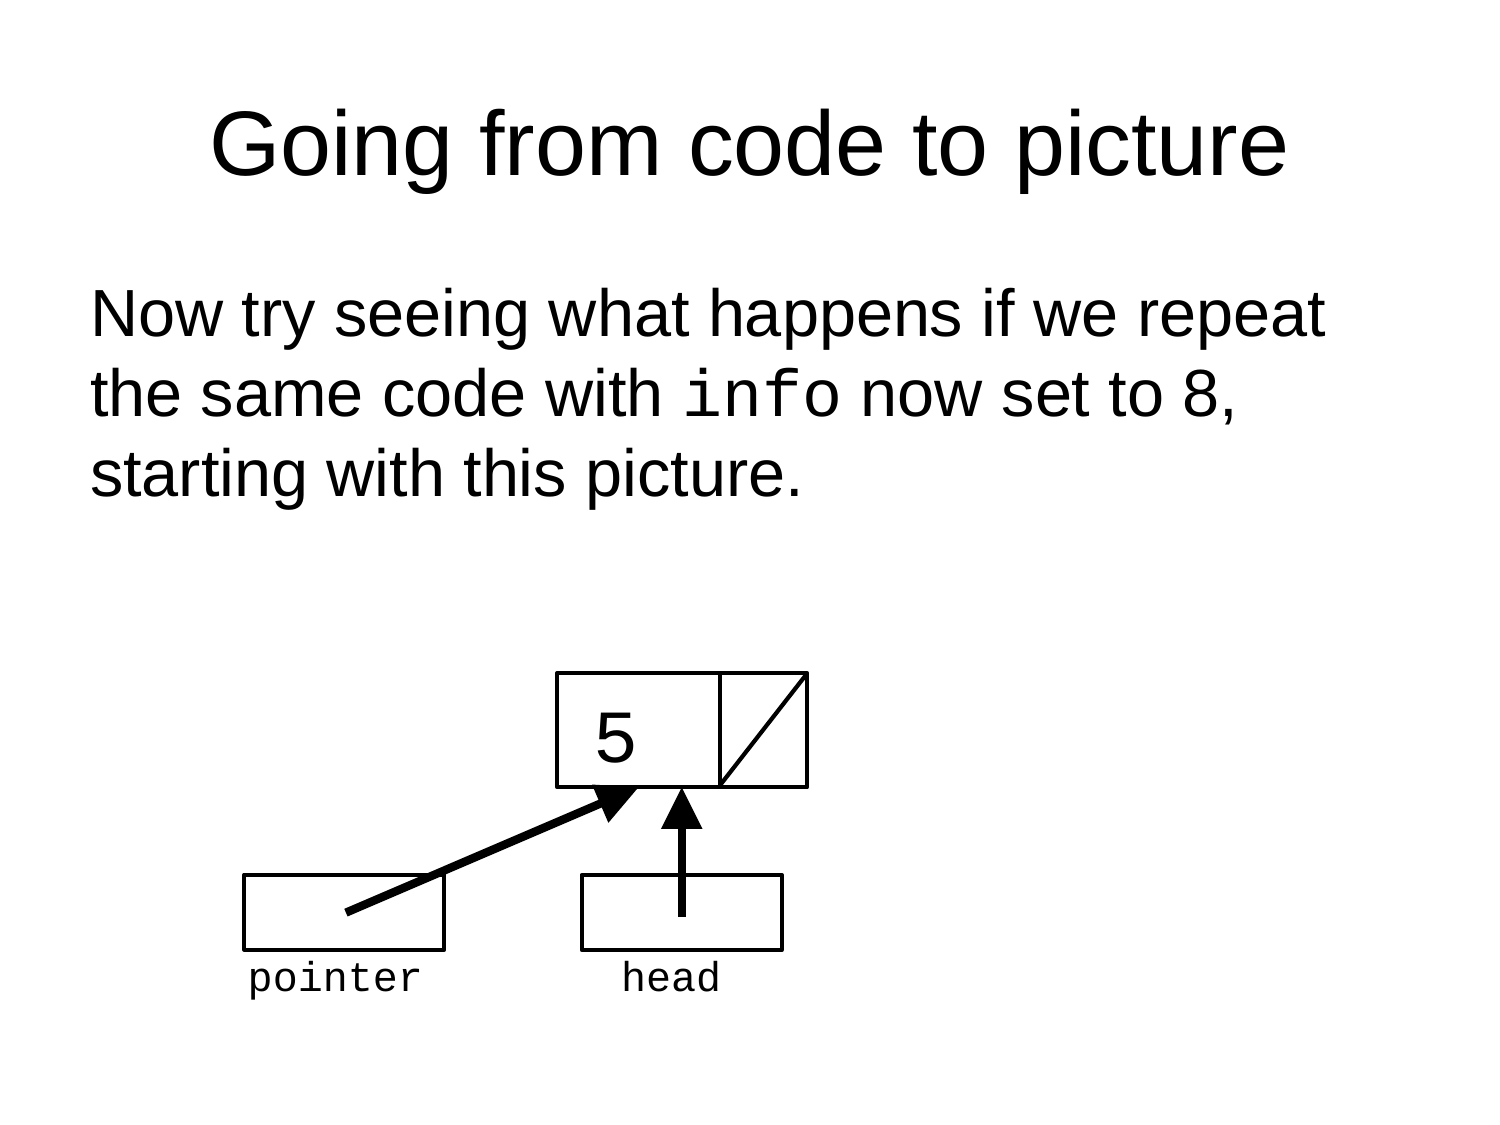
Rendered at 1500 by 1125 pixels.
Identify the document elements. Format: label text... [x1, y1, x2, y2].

text_box head [619, 948, 745, 1002]
list Now try seeing what happens if we repeat the same code with info now set to 8, starting with this picture. [75, 262, 1425, 1005]
title Going from code to picture [75, 45, 1425, 233]
text_box pointer [246, 948, 425, 1052]
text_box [345, 787, 639, 913]
text_box [580, 873, 784, 952]
text_box 5 [578, 679, 683, 785]
text_box [242, 873, 446, 952]
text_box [719, 673, 808, 786]
text_box [555, 671, 718, 789]
